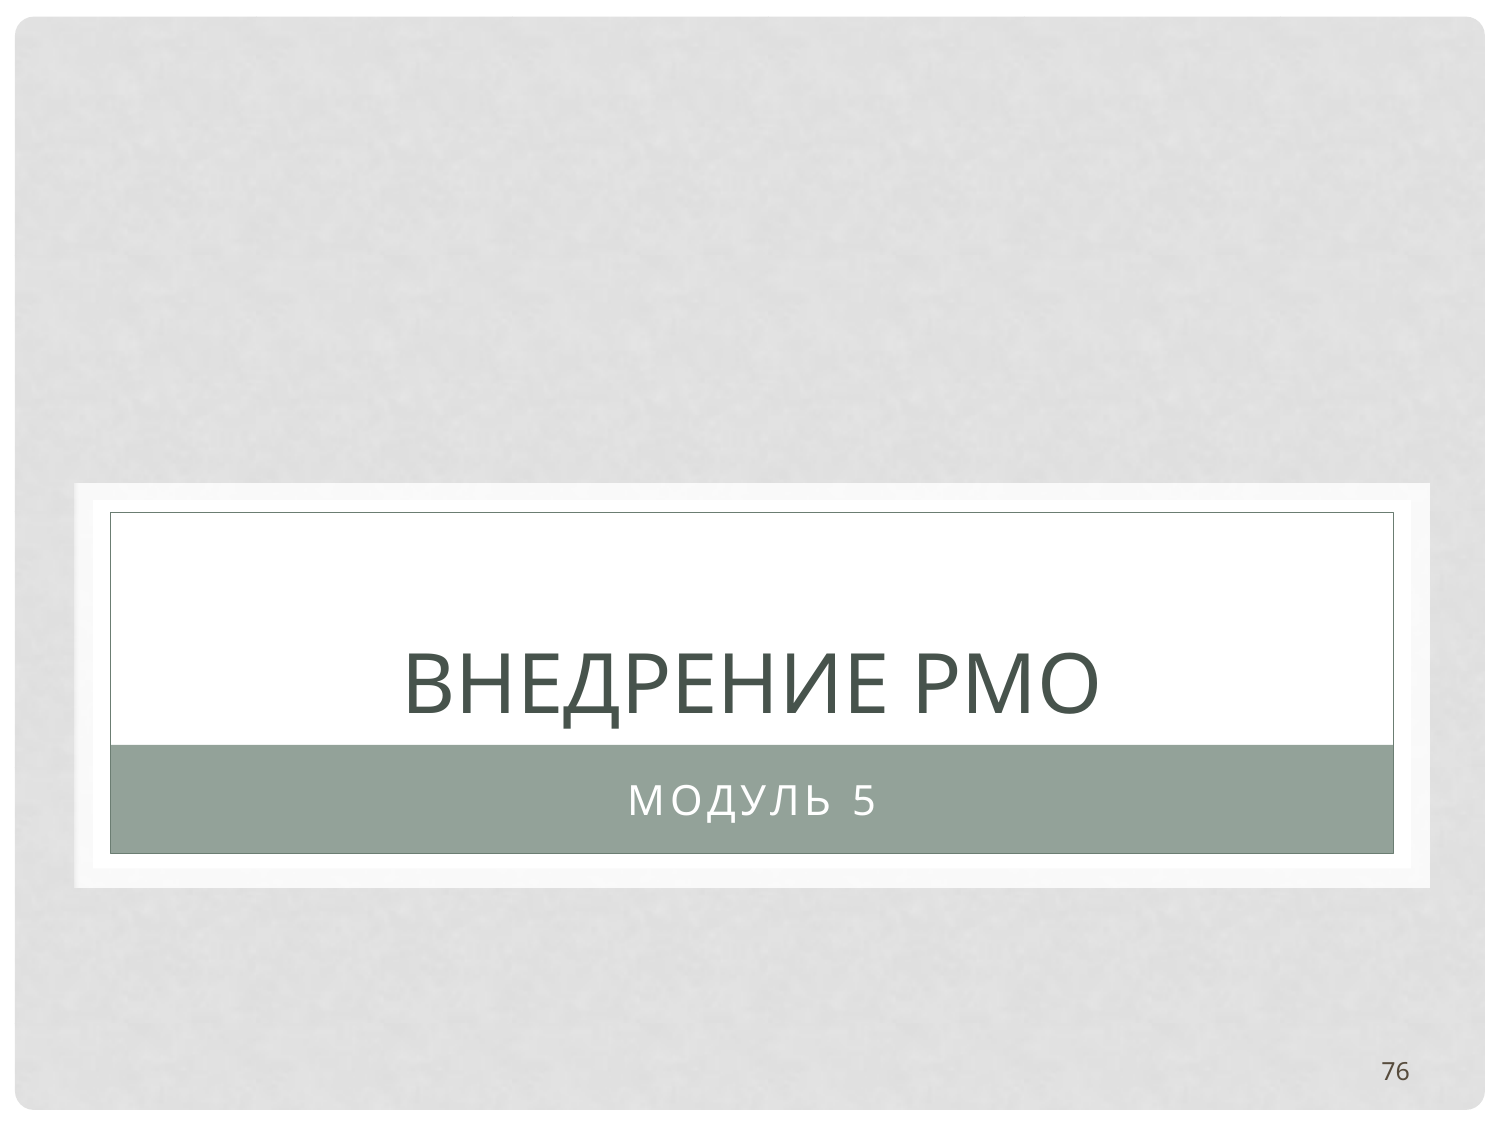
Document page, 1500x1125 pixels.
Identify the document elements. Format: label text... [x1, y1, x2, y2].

title ВНЕДРЕНИЕ PMO [120, 525, 1384, 738]
slide_number 76 [1074, 1042, 1425, 1103]
list Модуль 5 [120, 755, 1384, 842]
